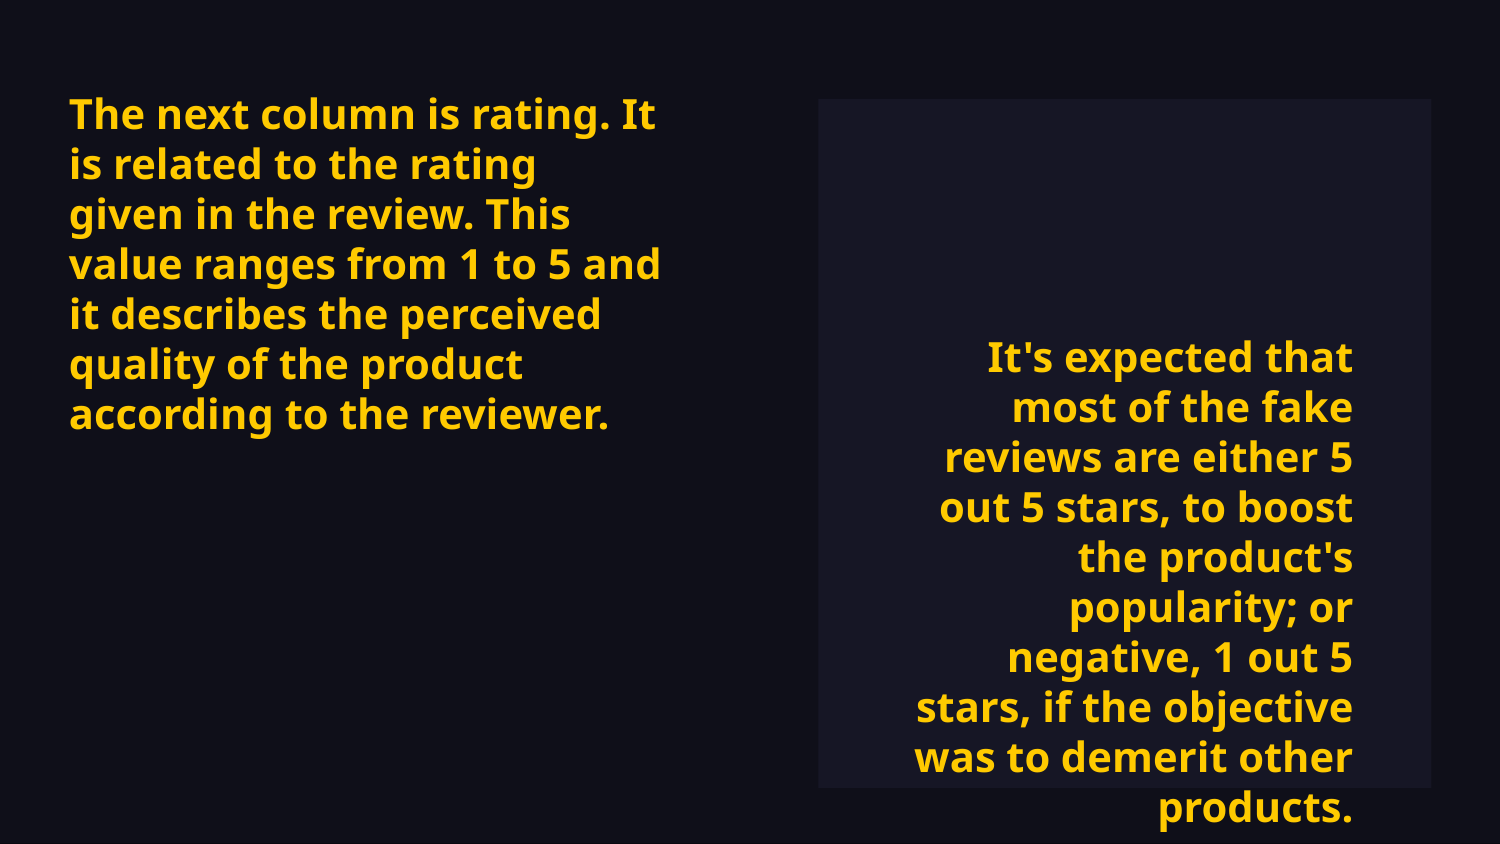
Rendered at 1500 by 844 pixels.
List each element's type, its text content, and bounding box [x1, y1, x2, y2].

text_box It's expected that most of the fake reviews are either 5 out 5 stars, to boost the product's popularity; or negative, 1 out 5 stars, if the objective was to demerit other products. [876, 315, 1369, 844]
title The next column is rating. It is related to the rating given in the review. This value ranges from 1 to 5 and it describes the perceived quality of the product according to the reviewer. [53, 72, 678, 459]
